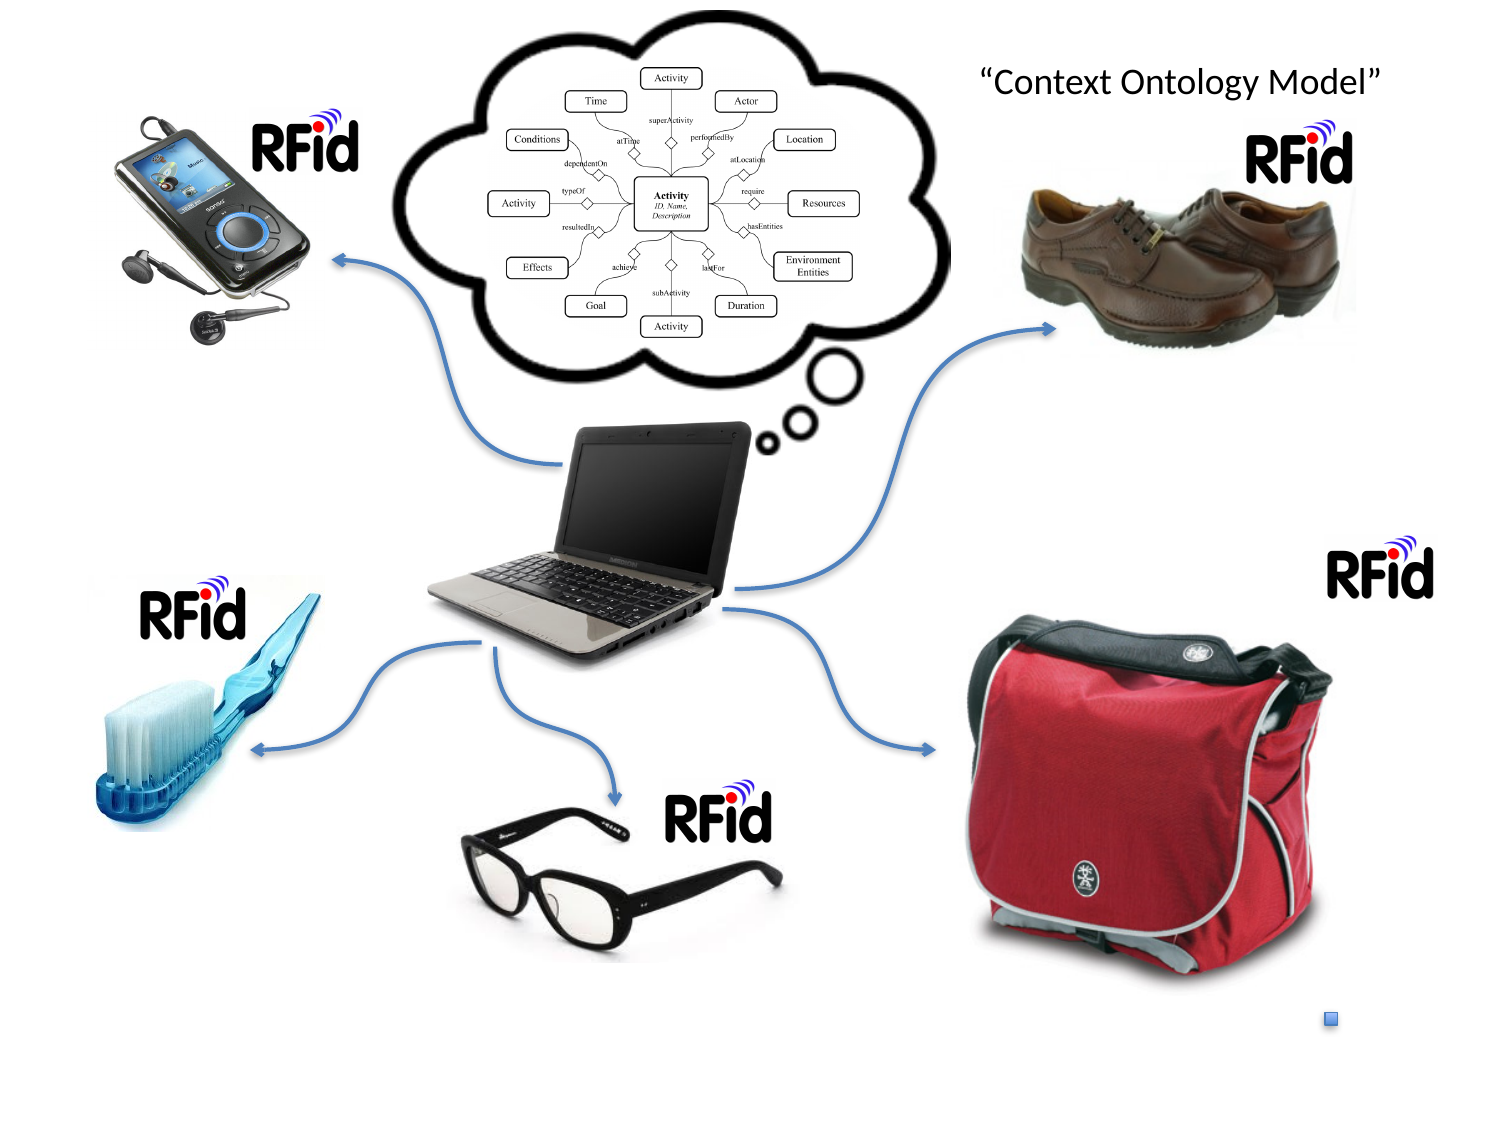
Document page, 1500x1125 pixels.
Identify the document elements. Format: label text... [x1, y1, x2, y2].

picture [437, 778, 801, 963]
text_box “Context Ontology Model” [963, 49, 1438, 110]
text_box [1324, 1013, 1338, 1026]
picture [87, 574, 326, 832]
picture [387, 10, 952, 683]
picture [87, 107, 363, 351]
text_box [734, 328, 1057, 590]
picture [993, 118, 1357, 363]
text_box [722, 609, 937, 751]
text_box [331, 259, 382, 465]
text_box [474, 666, 636, 788]
picture [899, 533, 1438, 1005]
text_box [249, 642, 482, 751]
